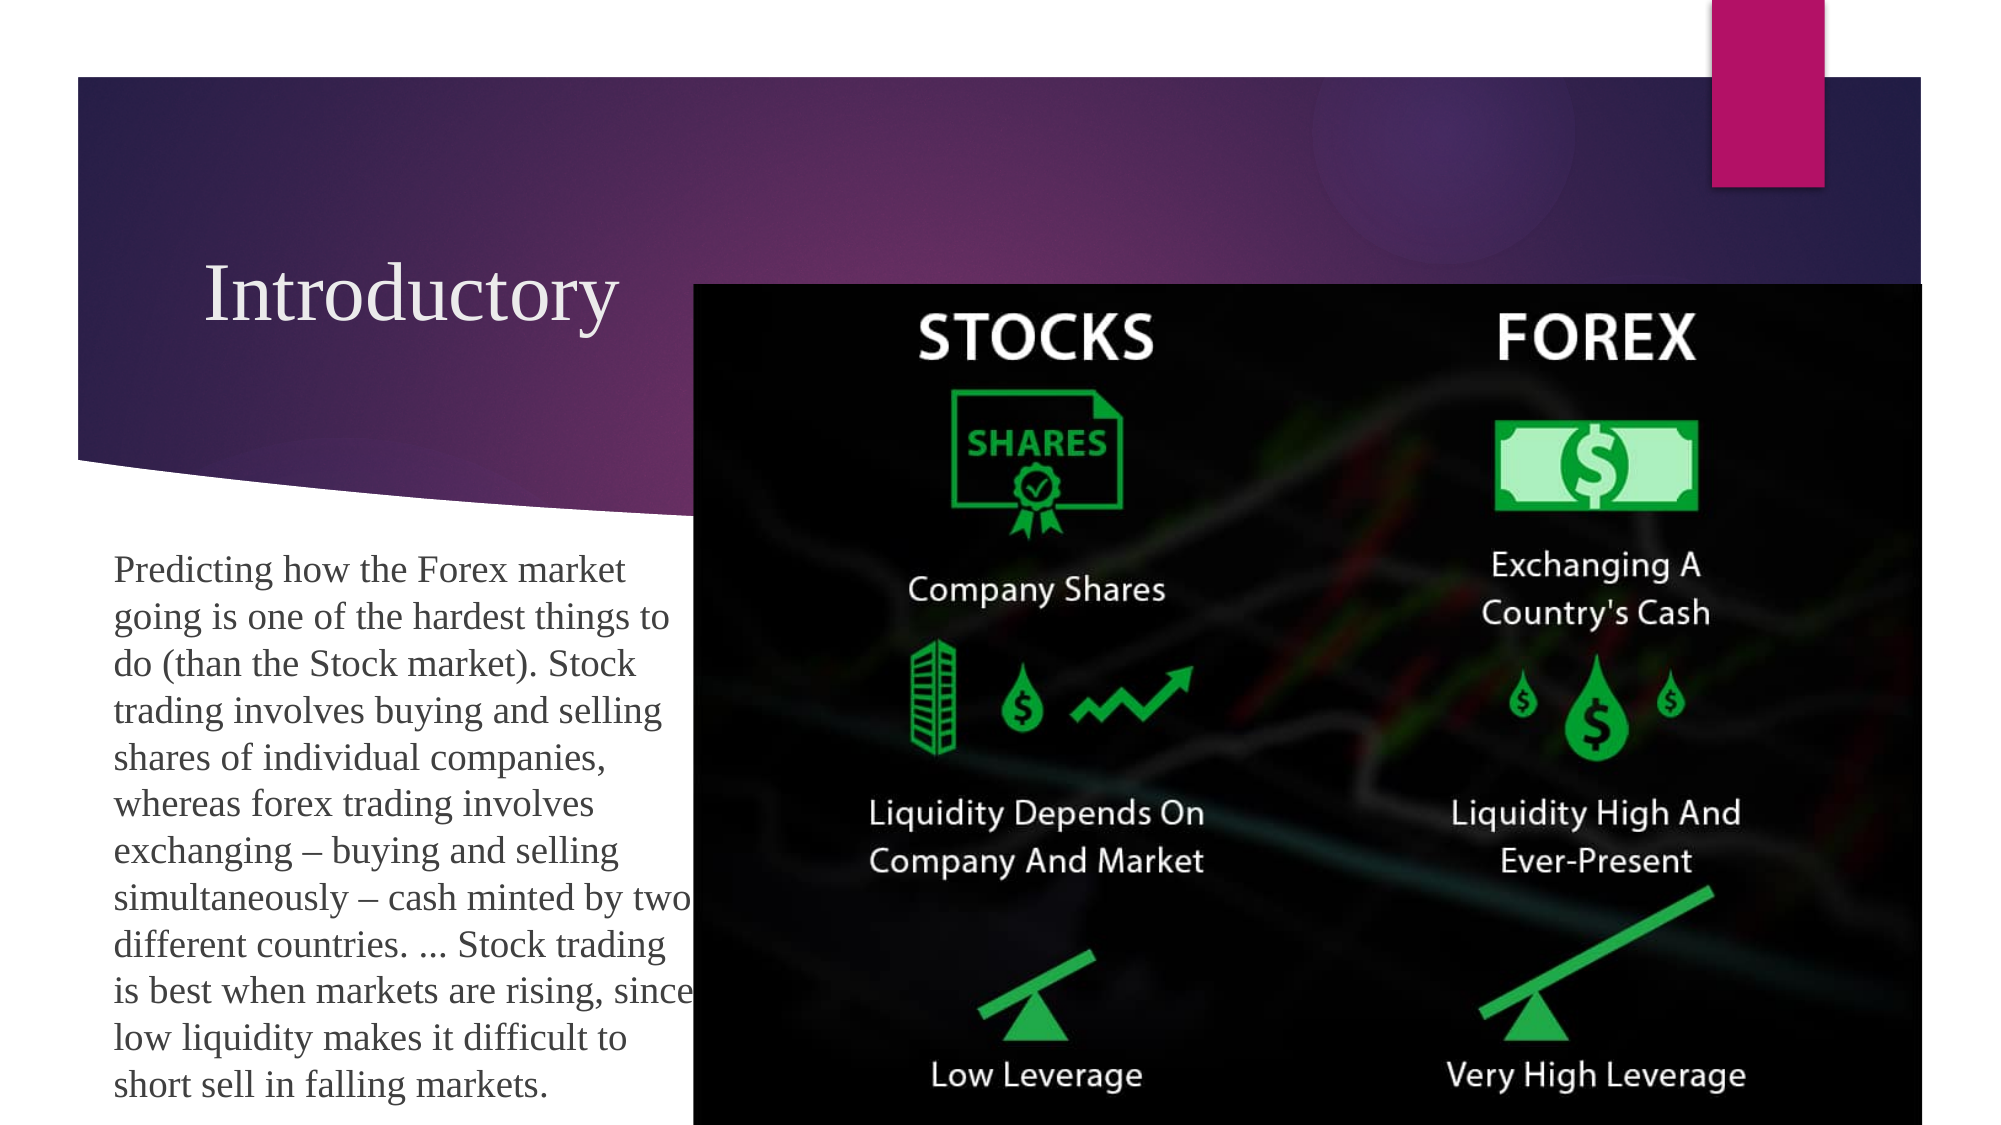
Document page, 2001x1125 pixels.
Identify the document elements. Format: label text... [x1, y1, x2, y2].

title Introductory [188, 174, 1638, 400]
list Predicting how the Forex market going is one of the hardest things to do (than the Stock market). Stock trading involves buying and selling shares of individual companies, whereas forex trading involves exchanging – buying and selling simultaneously – cash minted by two different countries. ... Stock trading is best when markets are rising, since low liquidity makes it difficult to short sell in falling markets. [98, 524, 687, 1125]
picture [693, 284, 1923, 1125]
